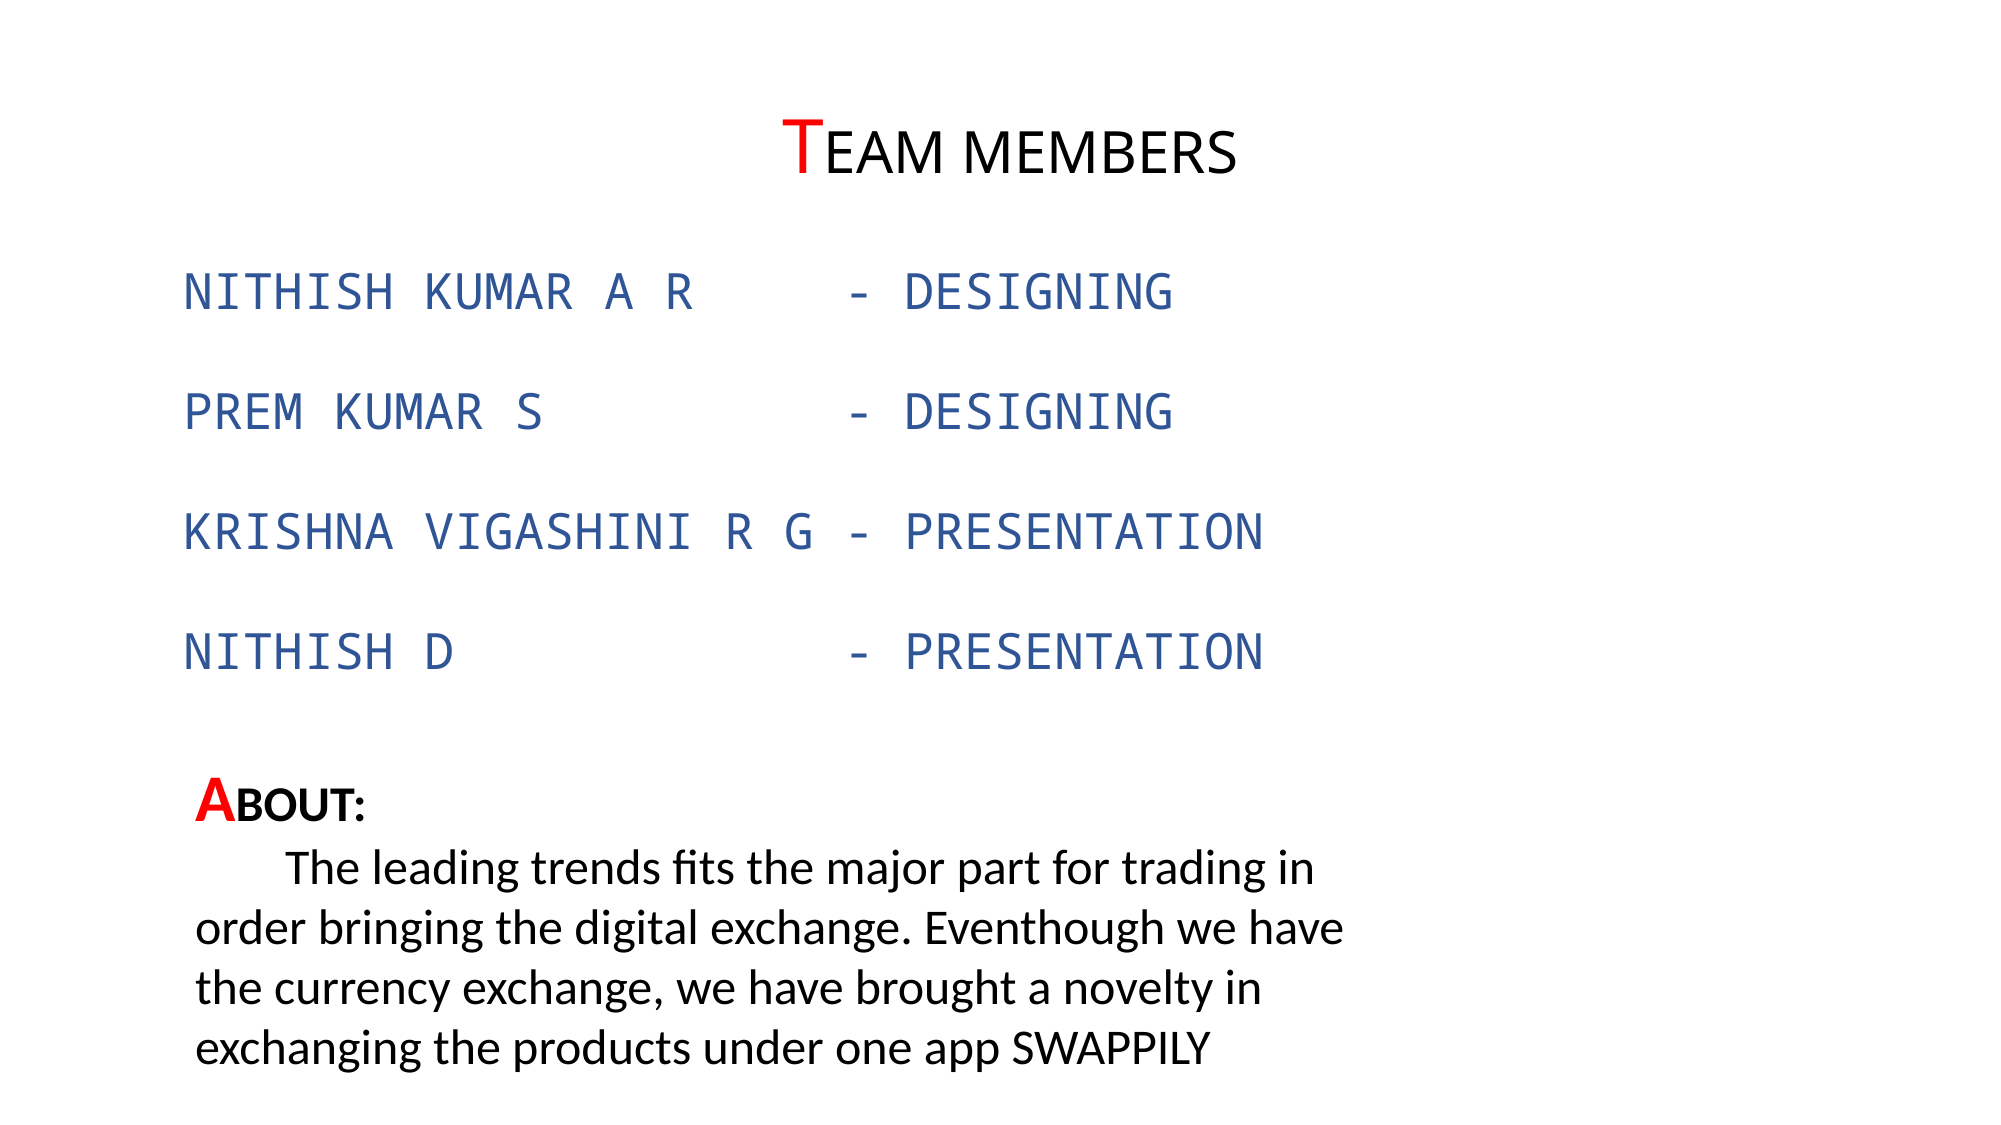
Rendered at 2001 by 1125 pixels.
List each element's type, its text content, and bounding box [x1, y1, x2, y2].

text_box ABOUT: The leading trends fits the major part for trading in order bringing the digital exchange. Eventhough we have the currency exchange, we have brought a novelty in exchanging the products under one app SWAPPILY [180, 746, 1435, 1082]
text_box NITHISH KUMAR A R - DESIGNING PREM KUMAR S - DESIGNING KRISHNA VIGASHINI R G - PRESENTATION NITHISH D - PRESENTATION [169, 252, 1448, 688]
text_box TEAM MEMBERS [585, 91, 1435, 196]
